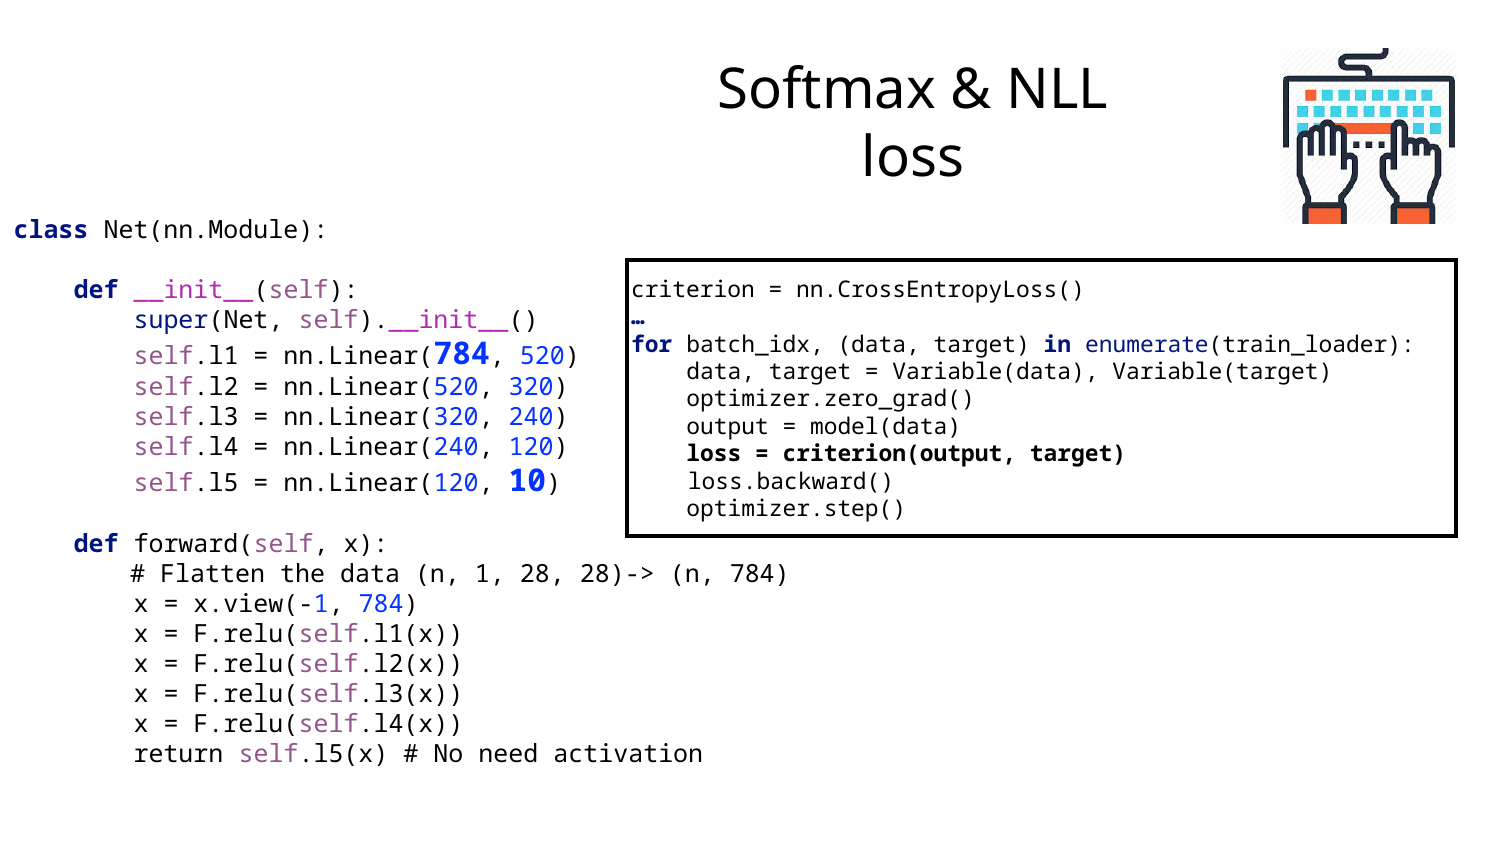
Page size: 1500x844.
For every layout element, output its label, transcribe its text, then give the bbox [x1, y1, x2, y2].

picture [1280, 47, 1457, 224]
text_box criterion = nn.CrossEntropyLoss() … for batch_idx, (data, target) in enumerate(train_loader): data, target = Variable(data), Variable(target) optimizer.zero_grad() output = model(data) loss = criterion(output, target) loss.backward() optimizer.step() [814, 259, 1457, 536]
text_box class Net(nn.Module): def __init__(self): super(Net, self).__init__() self.l1 = nn.Linear(784, 520) self.l2 = nn.Linear(520, 320) self.l3 = nn.Linear(320, 240) self.l4 = nn.Linear(240, 120) self.l5 = nn.Linear(120, 10) def forward(self, x): # Flatten the data (n, 1, 28, 28)-> (n, 784) x = x.view(-1, 784) x = F.relu(self.l1(x)) x = F.relu(self.l2(x)) x = F.relu(self.l3(x)) x = F.relu(self.l4(x)) return self.l5(x) # No need activation [9, 184, 814, 797]
title Softmax & NLL loss [661, 53, 1165, 187]
